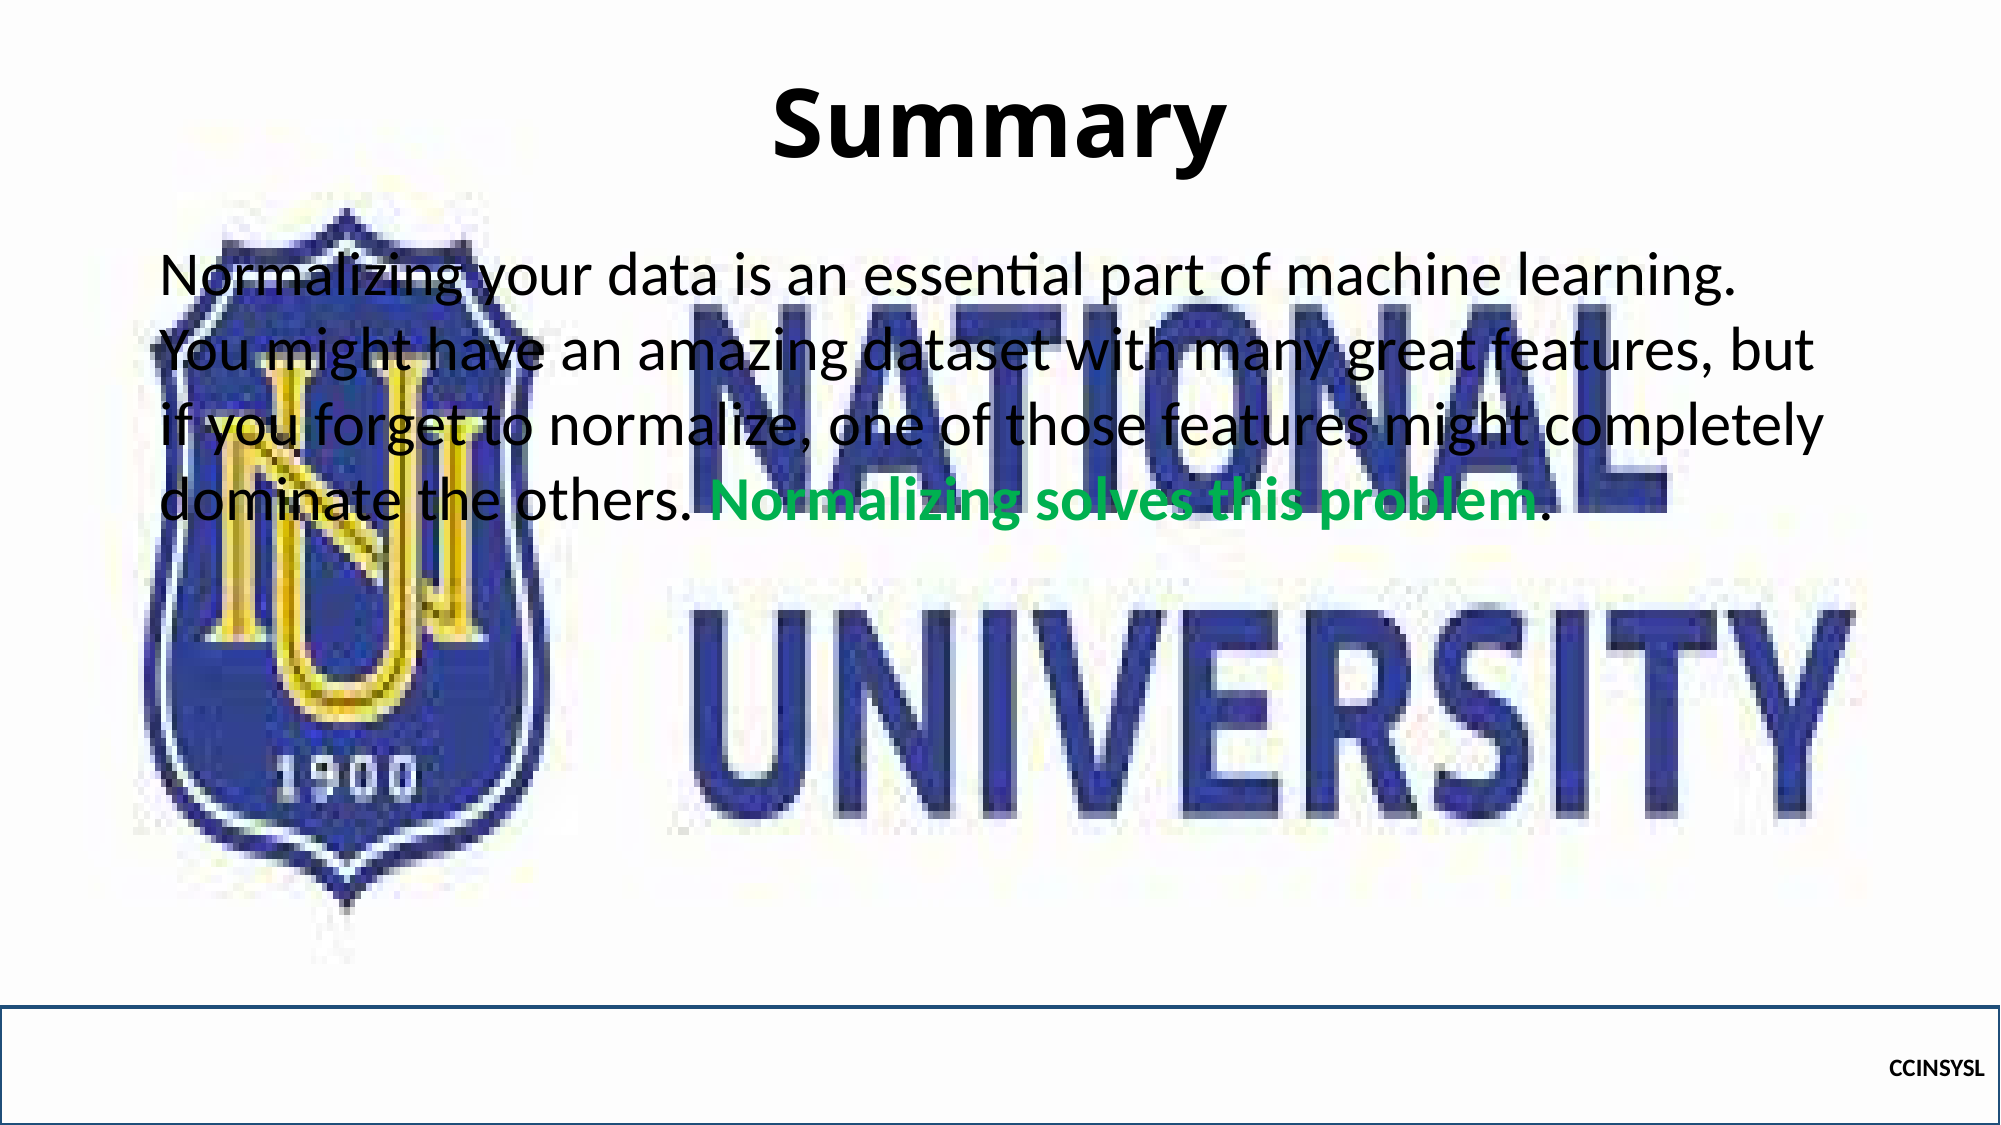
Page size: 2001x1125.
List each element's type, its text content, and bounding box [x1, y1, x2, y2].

text_box [249, 541, 1750, 953]
footer CCINSYSL [0, 1007, 2000, 1125]
text_box Normalizing your data is an essential part of machine learning. You might have an amazing dataset with many great features, but if you forget to normalize, one of those features might completely dominate the others. Normalizing solves this problem. [145, 225, 1855, 541]
title Summary [185, 68, 1815, 187]
picture [0, 0, 2000, 1007]
